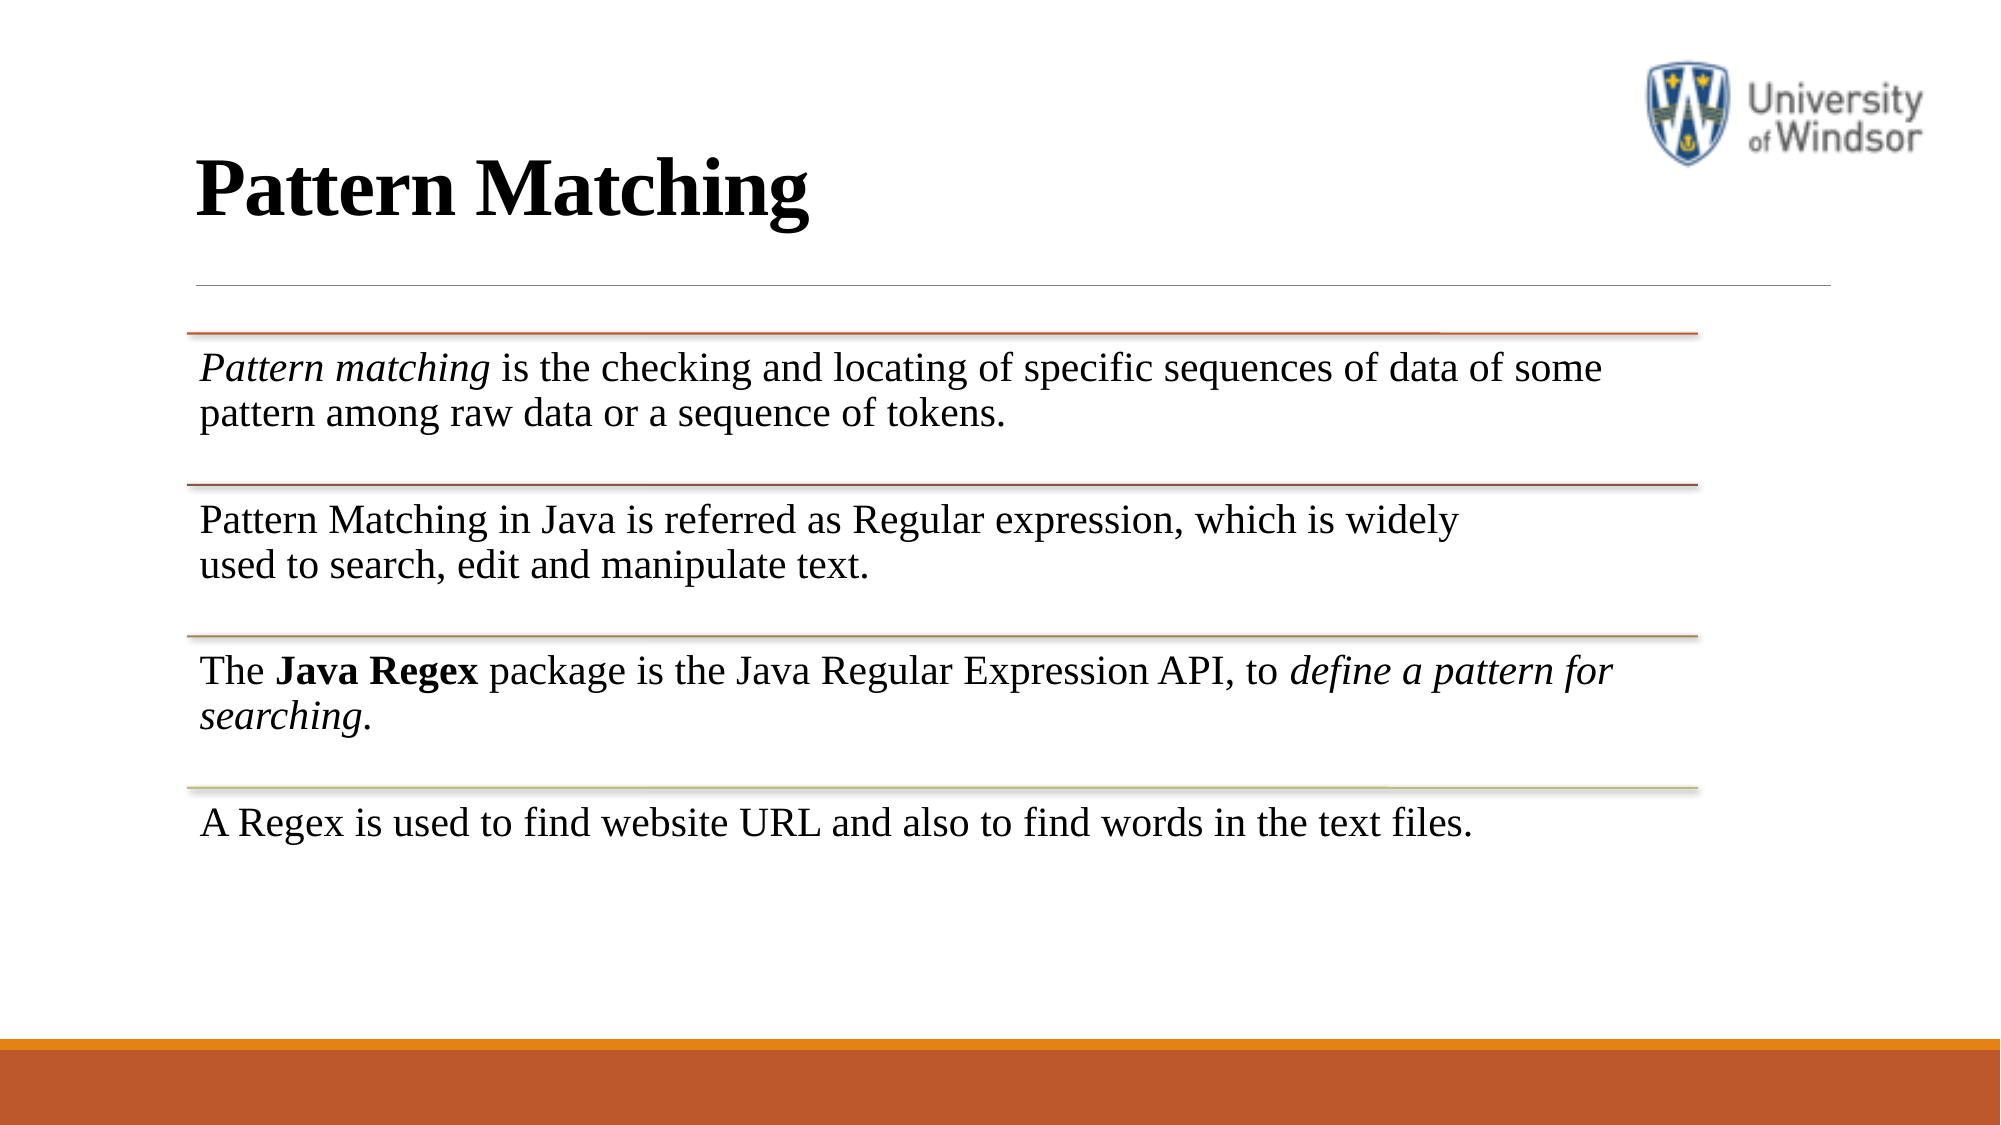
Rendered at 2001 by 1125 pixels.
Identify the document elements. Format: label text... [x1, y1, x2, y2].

title Pattern Matching [180, 2, 1830, 241]
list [186, 332, 1699, 940]
picture [1621, 50, 1950, 179]
